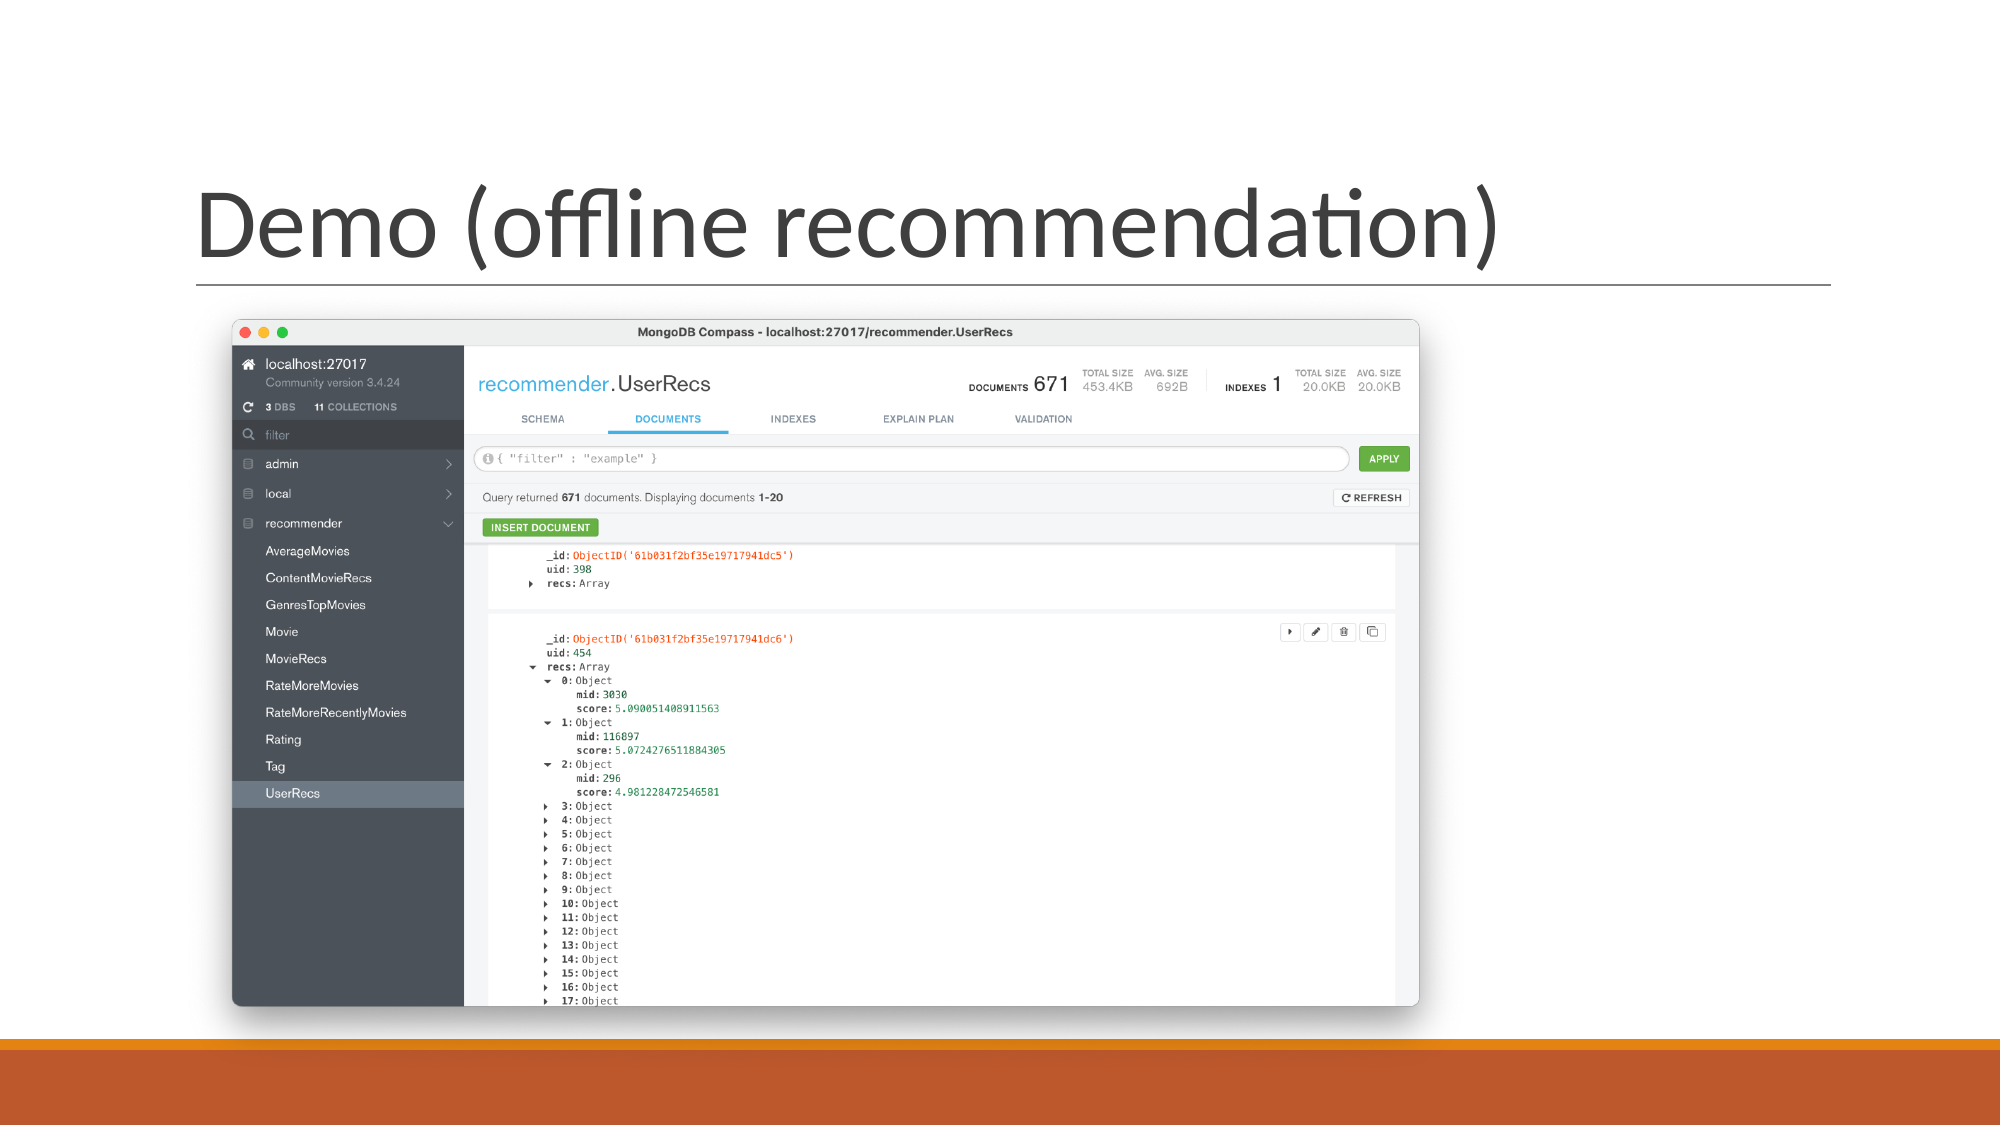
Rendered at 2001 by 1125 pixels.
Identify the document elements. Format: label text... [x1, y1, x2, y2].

picture [179, 284, 1471, 1076]
title Demo (offline recommendation) [180, 47, 1830, 285]
